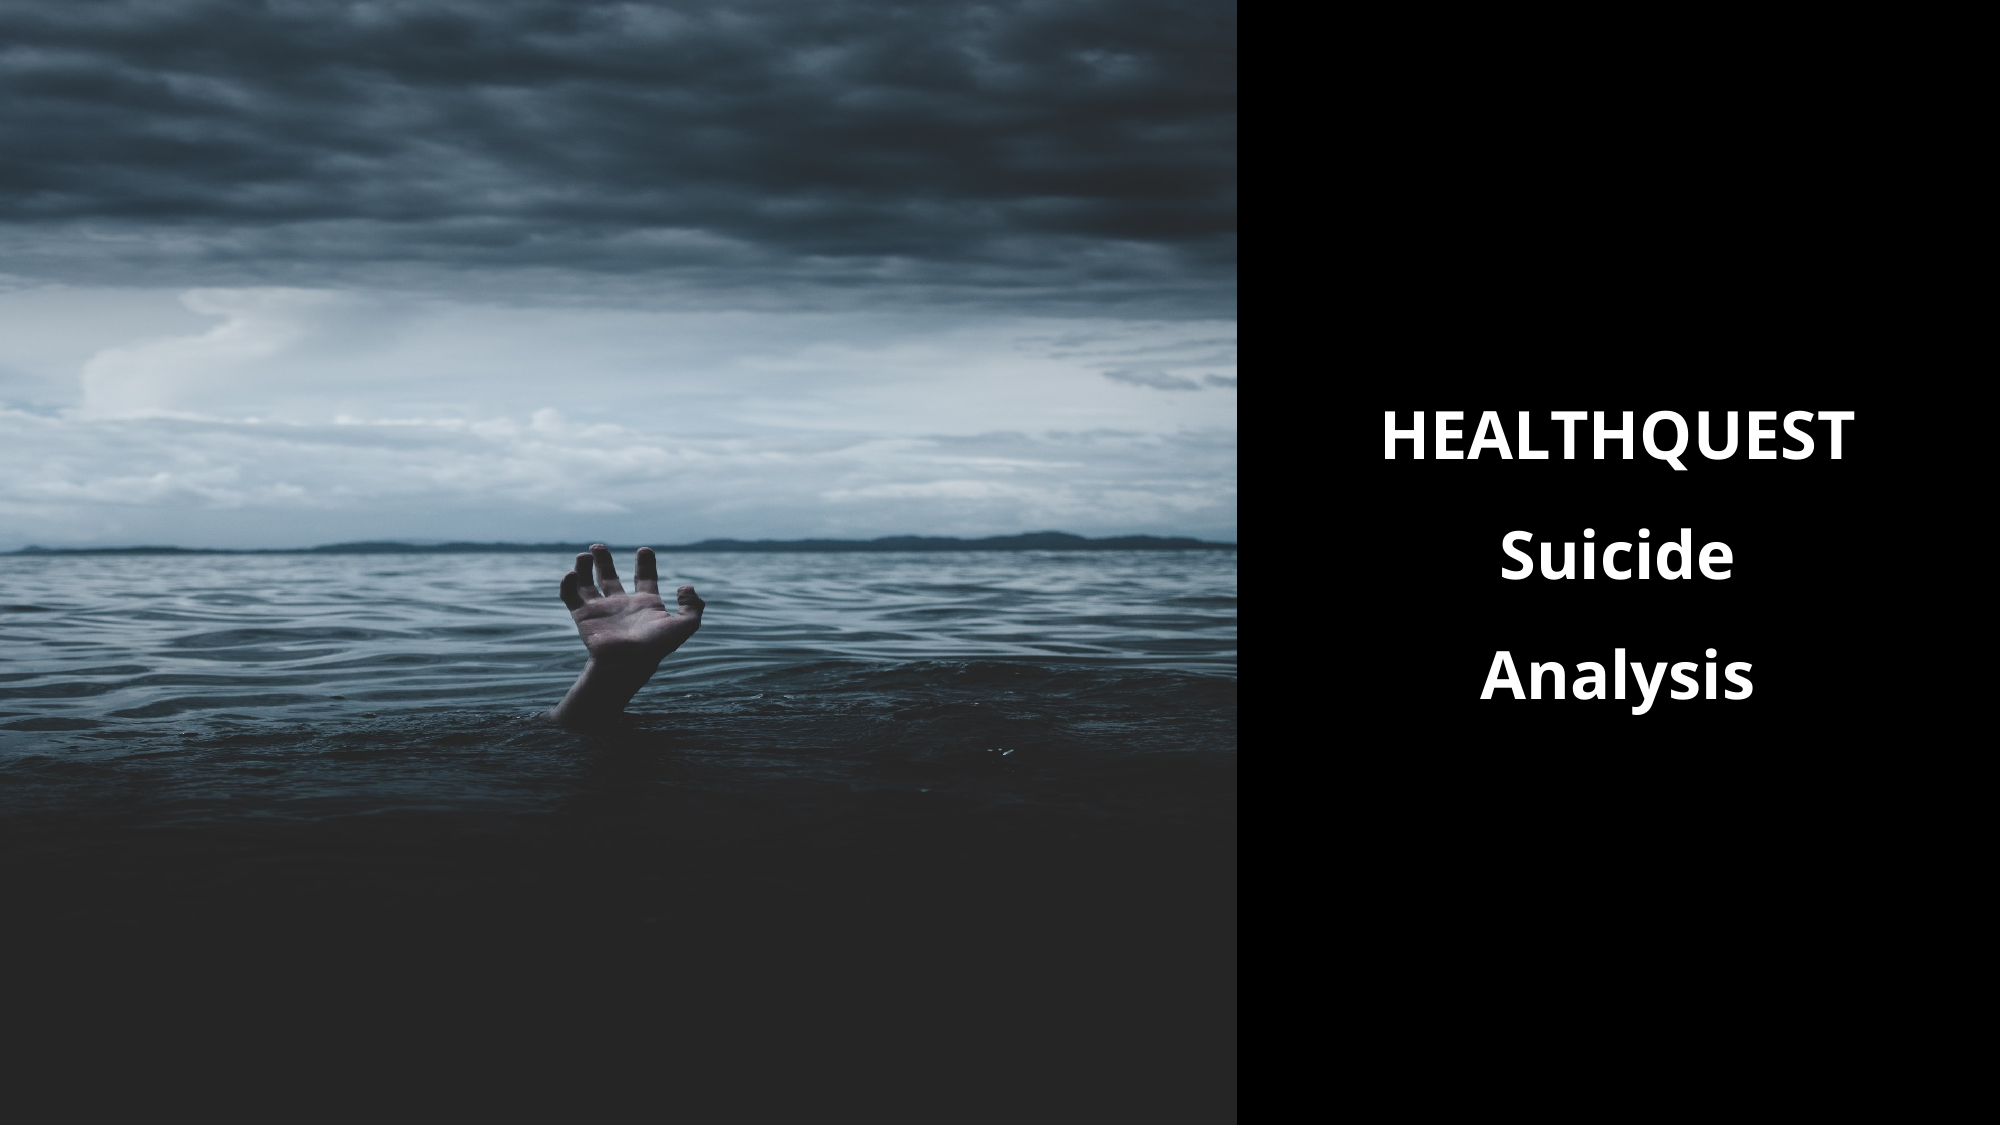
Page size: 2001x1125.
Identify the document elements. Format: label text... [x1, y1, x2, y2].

text_box HEALTHQUEST Suicide Analysis [1352, 345, 1884, 721]
text_box [1237, 0, 2000, 1125]
picture [0, 0, 1237, 1125]
